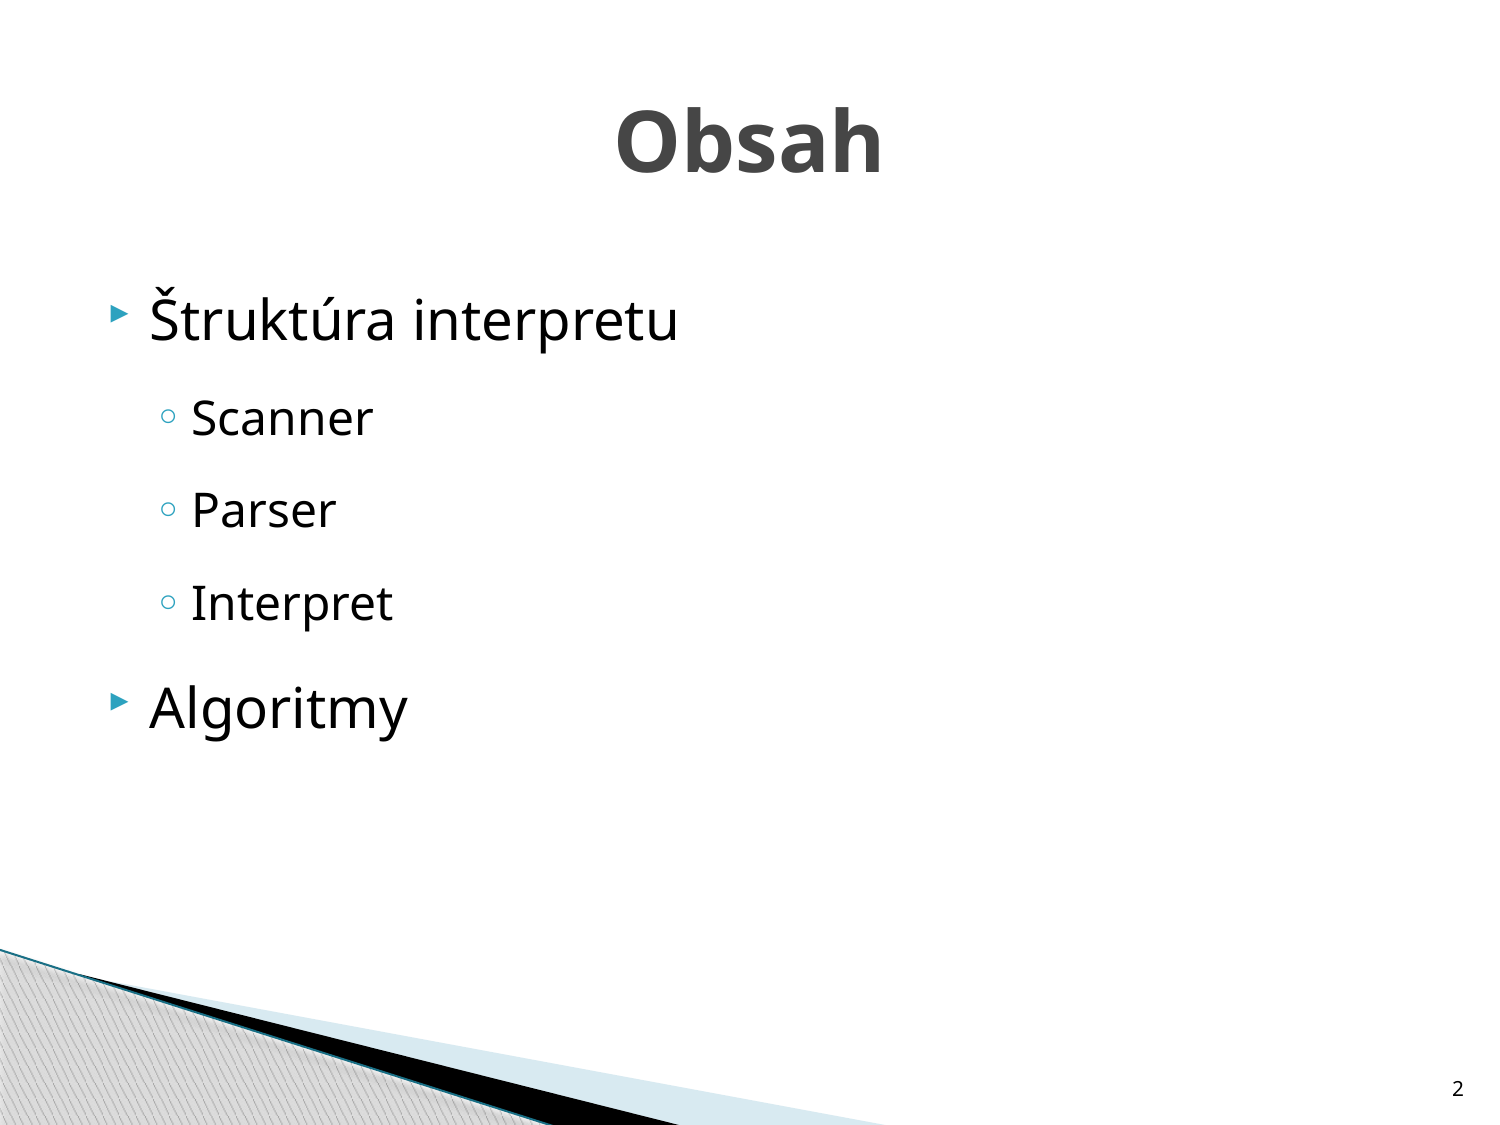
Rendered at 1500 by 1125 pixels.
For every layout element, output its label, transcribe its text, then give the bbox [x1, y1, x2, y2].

slide_number 2 [1418, 1051, 1479, 1112]
list Štruktúra interpretu Scanner Parser Interpret Algoritmy [75, 243, 1425, 986]
title Obsah [75, 45, 1425, 233]
